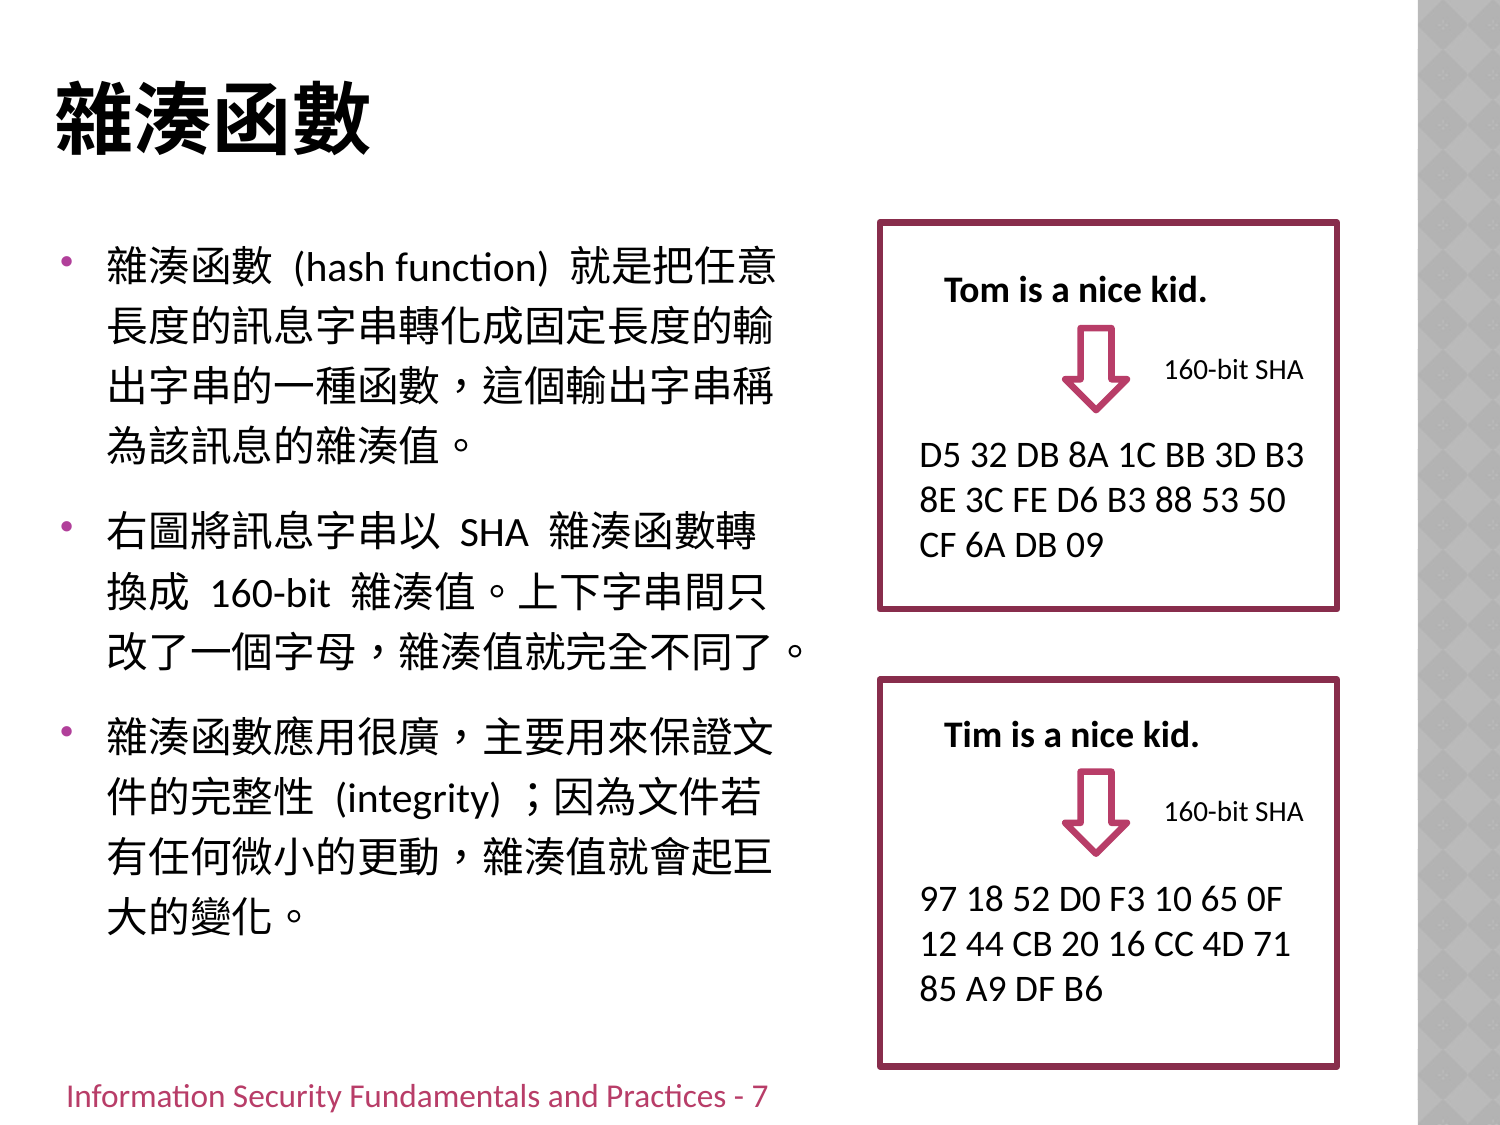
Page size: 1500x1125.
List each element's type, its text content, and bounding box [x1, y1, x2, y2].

list 雜湊函數 (hash function) 就是把任意長度的訊息字串轉化成固定長度的輸出字串的一種函數，這個輸出字串稱為該訊息的雜湊值。 右圖將訊息字串以 SHA 雜湊函數轉換成 160-bit 雜湊值。上下字串間只改了一個字母，雜湊值就完全不同了。 雜湊函數應用很廣，主要用來保證文件的完整性 (integrity)；因為文件若有任何微小的更動，雜湊值就會起巨大的變化。 [46, 222, 809, 1059]
title 雜湊函數 [46, 52, 1395, 164]
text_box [879, 222, 1338, 1067]
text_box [1417, 0, 1500, 1125]
